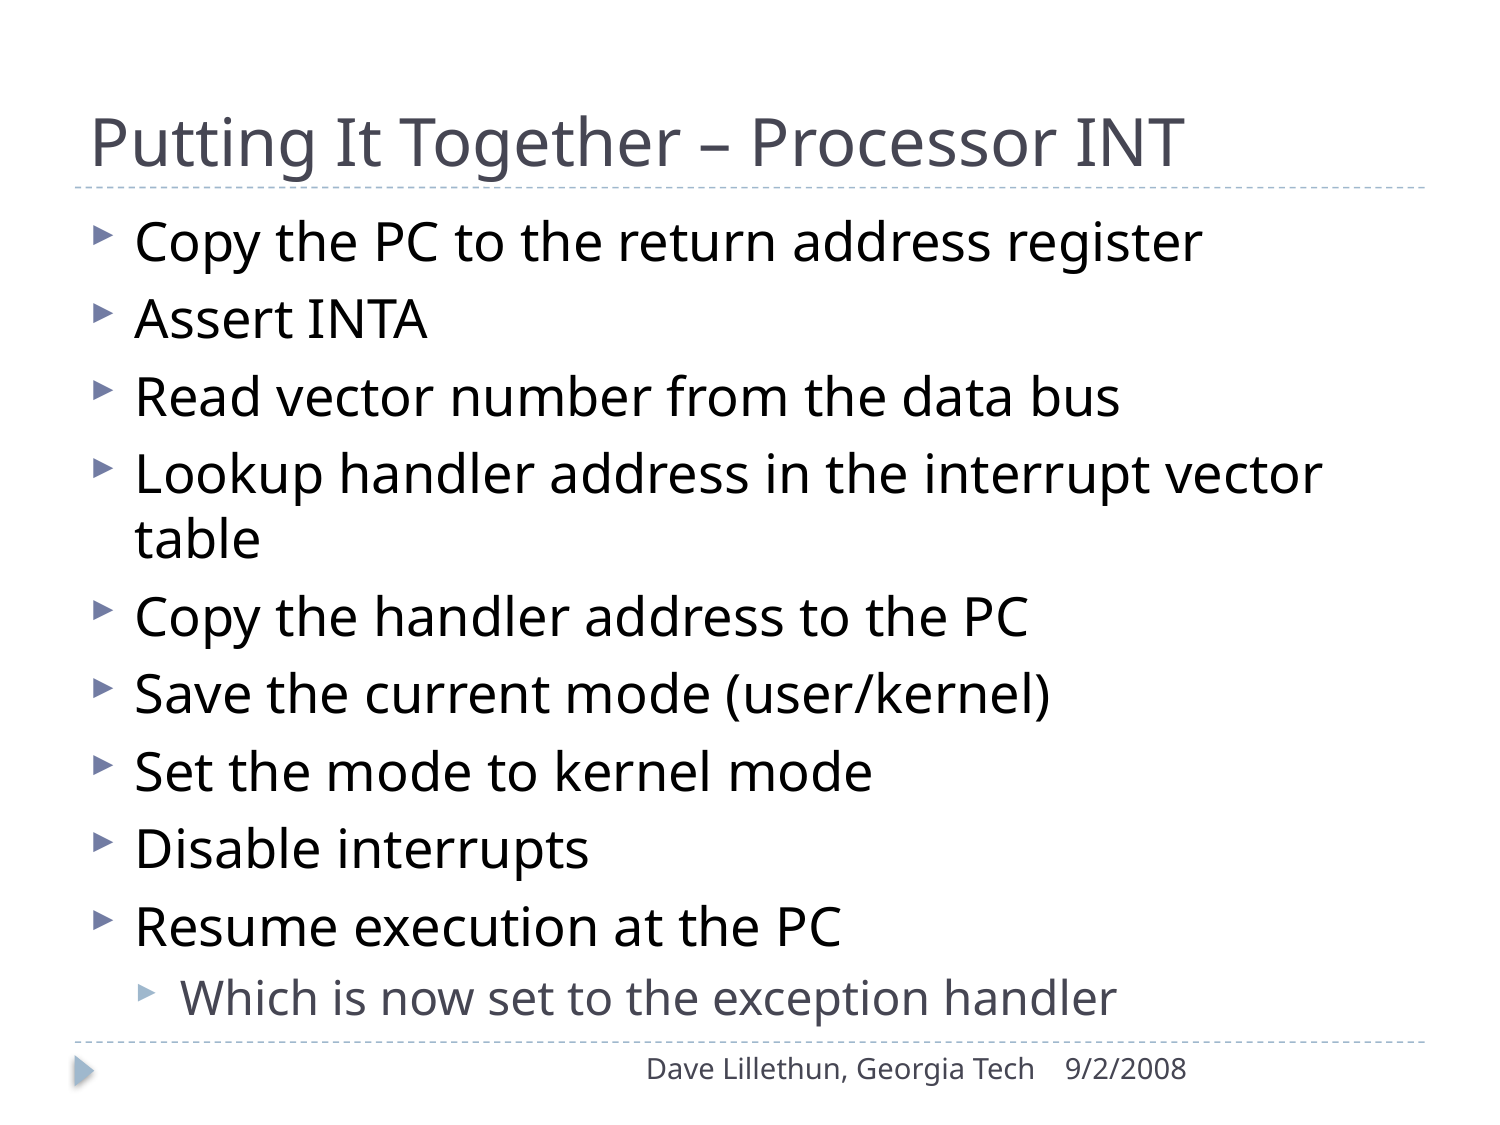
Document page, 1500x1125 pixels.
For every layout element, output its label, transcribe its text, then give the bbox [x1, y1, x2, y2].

list Copy the PC to the return address register Assert INTA Read vector number from the data bus Lookup handler address in the interrupt vector table Copy the handler address to the PC Save the current mode (user/kernel) Set the mode to kernel mode Disable interrupts Resume execution at the PC Which is now set to the exception handler [75, 200, 1425, 1010]
title Putting It Together – Processor INT [75, 24, 1425, 188]
footer Dave Lillethun, Georgia Tech [475, 1042, 1051, 1103]
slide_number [1051, 1042, 1426, 1103]
